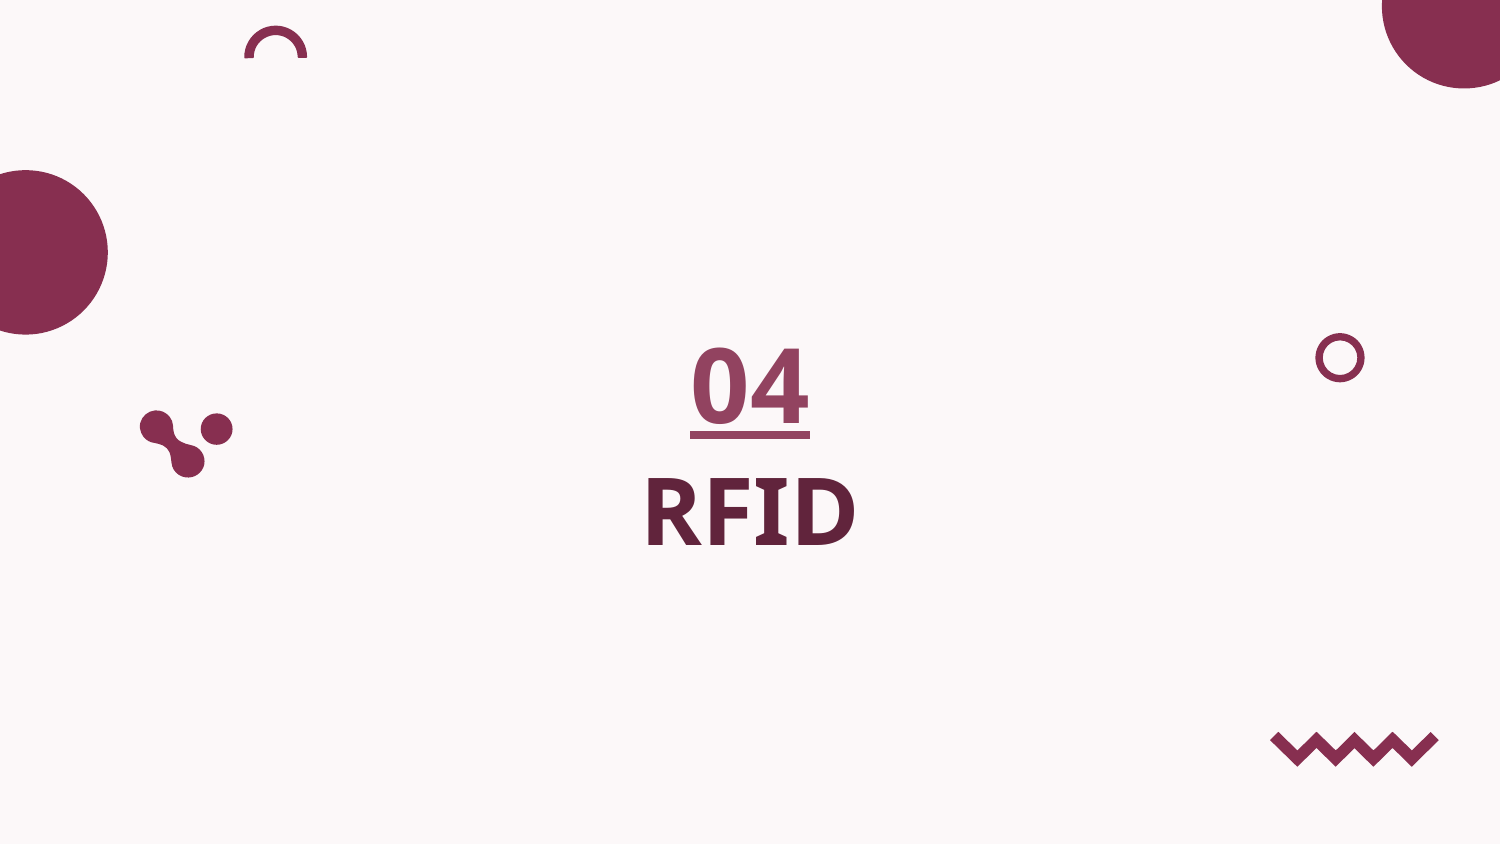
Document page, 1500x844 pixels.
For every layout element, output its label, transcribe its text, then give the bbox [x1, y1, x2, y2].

title 04 [660, 297, 840, 466]
title RFID [362, 426, 1138, 579]
text_box [200, 413, 233, 445]
text_box [1270, 731, 1439, 767]
text_box [1316, 333, 1364, 382]
text_box [139, 410, 205, 478]
